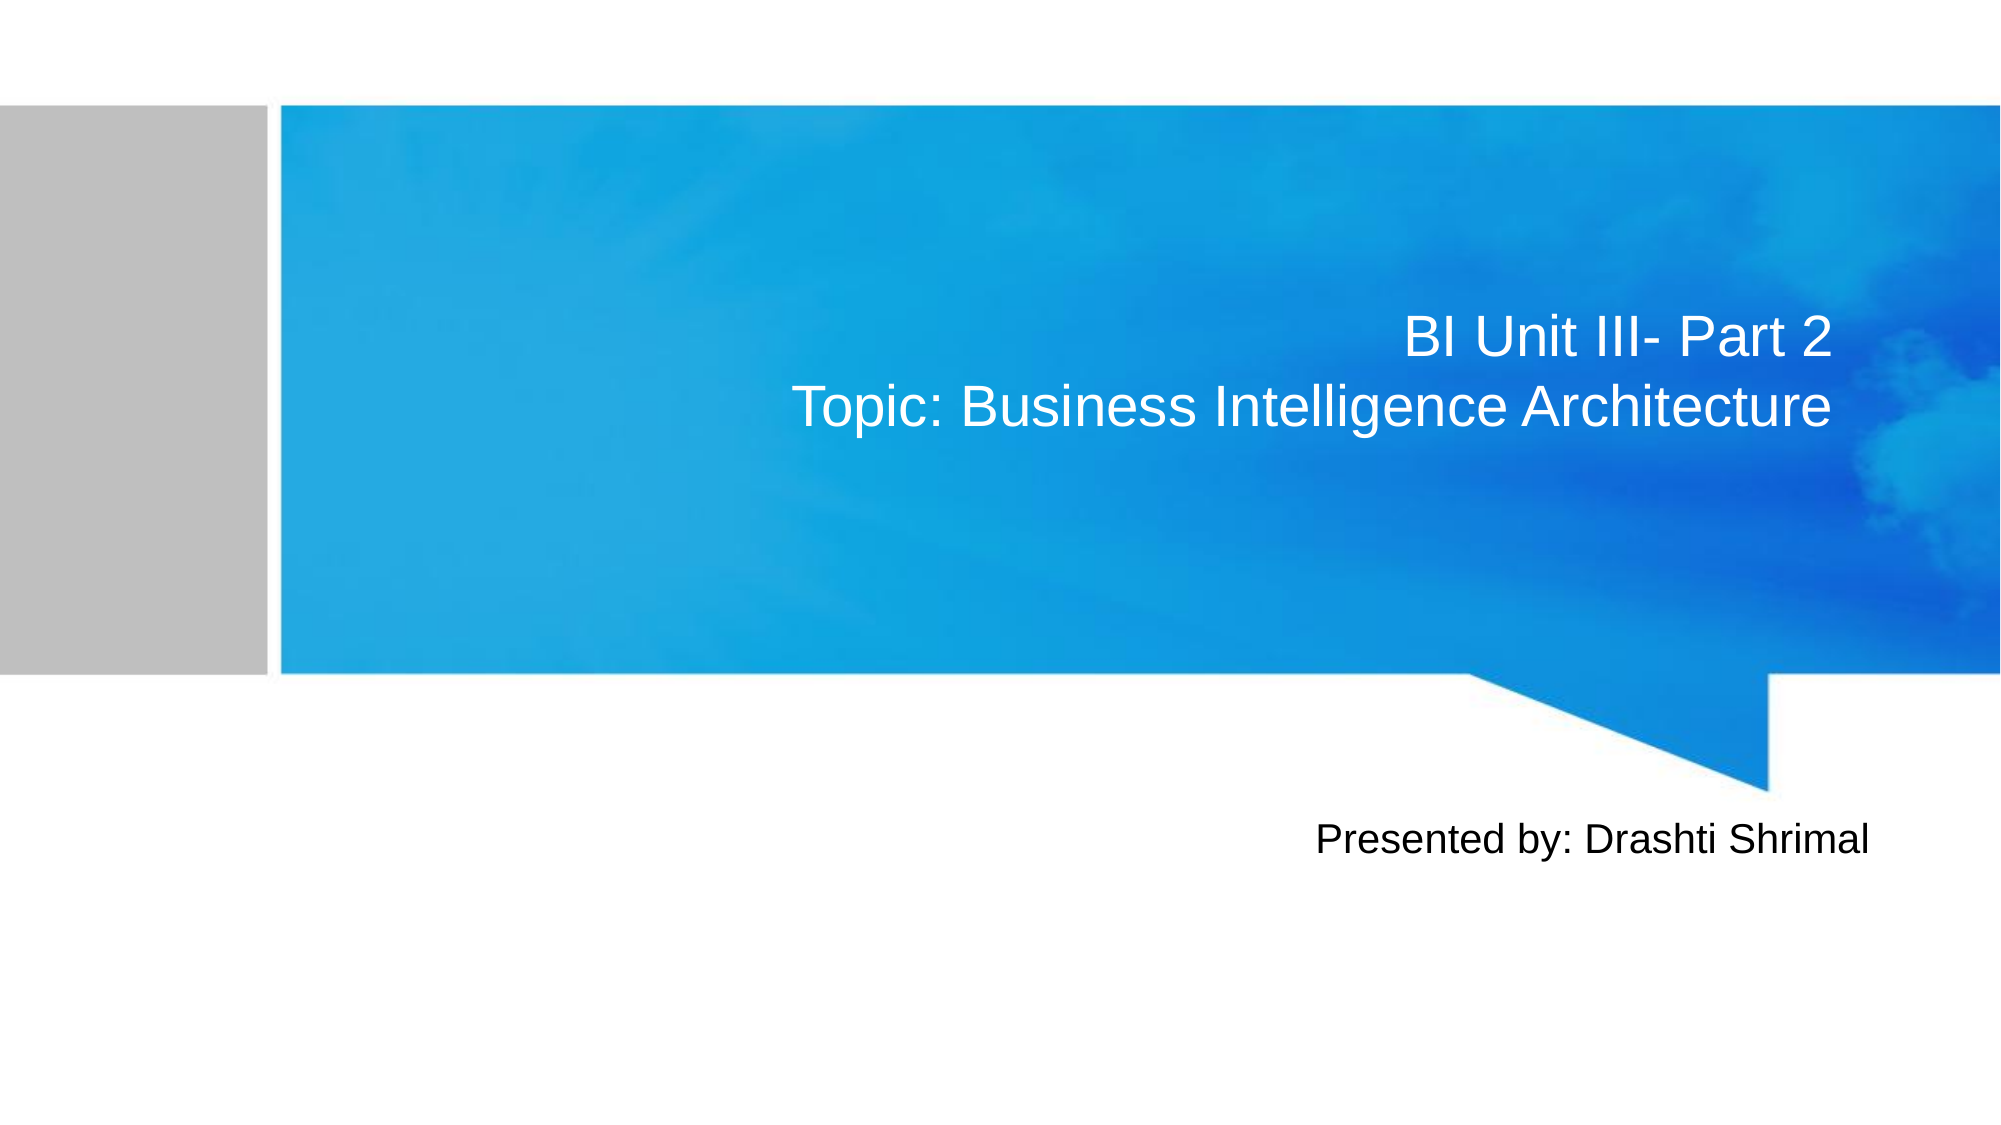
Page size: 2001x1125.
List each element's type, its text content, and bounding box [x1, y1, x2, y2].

subtitle Topic: Data Mining, its Properties and Tasks [363, 772, 1876, 1061]
text_box Presented by: Drashti Shrimal1 Topic: Data Mining, its Properties and Tasks [397, 792, 1909, 971]
picture [0, 3, 2001, 1125]
title BI Unit III- Part 2 Topic: Business Intelligence Architecture [338, 279, 1850, 457]
